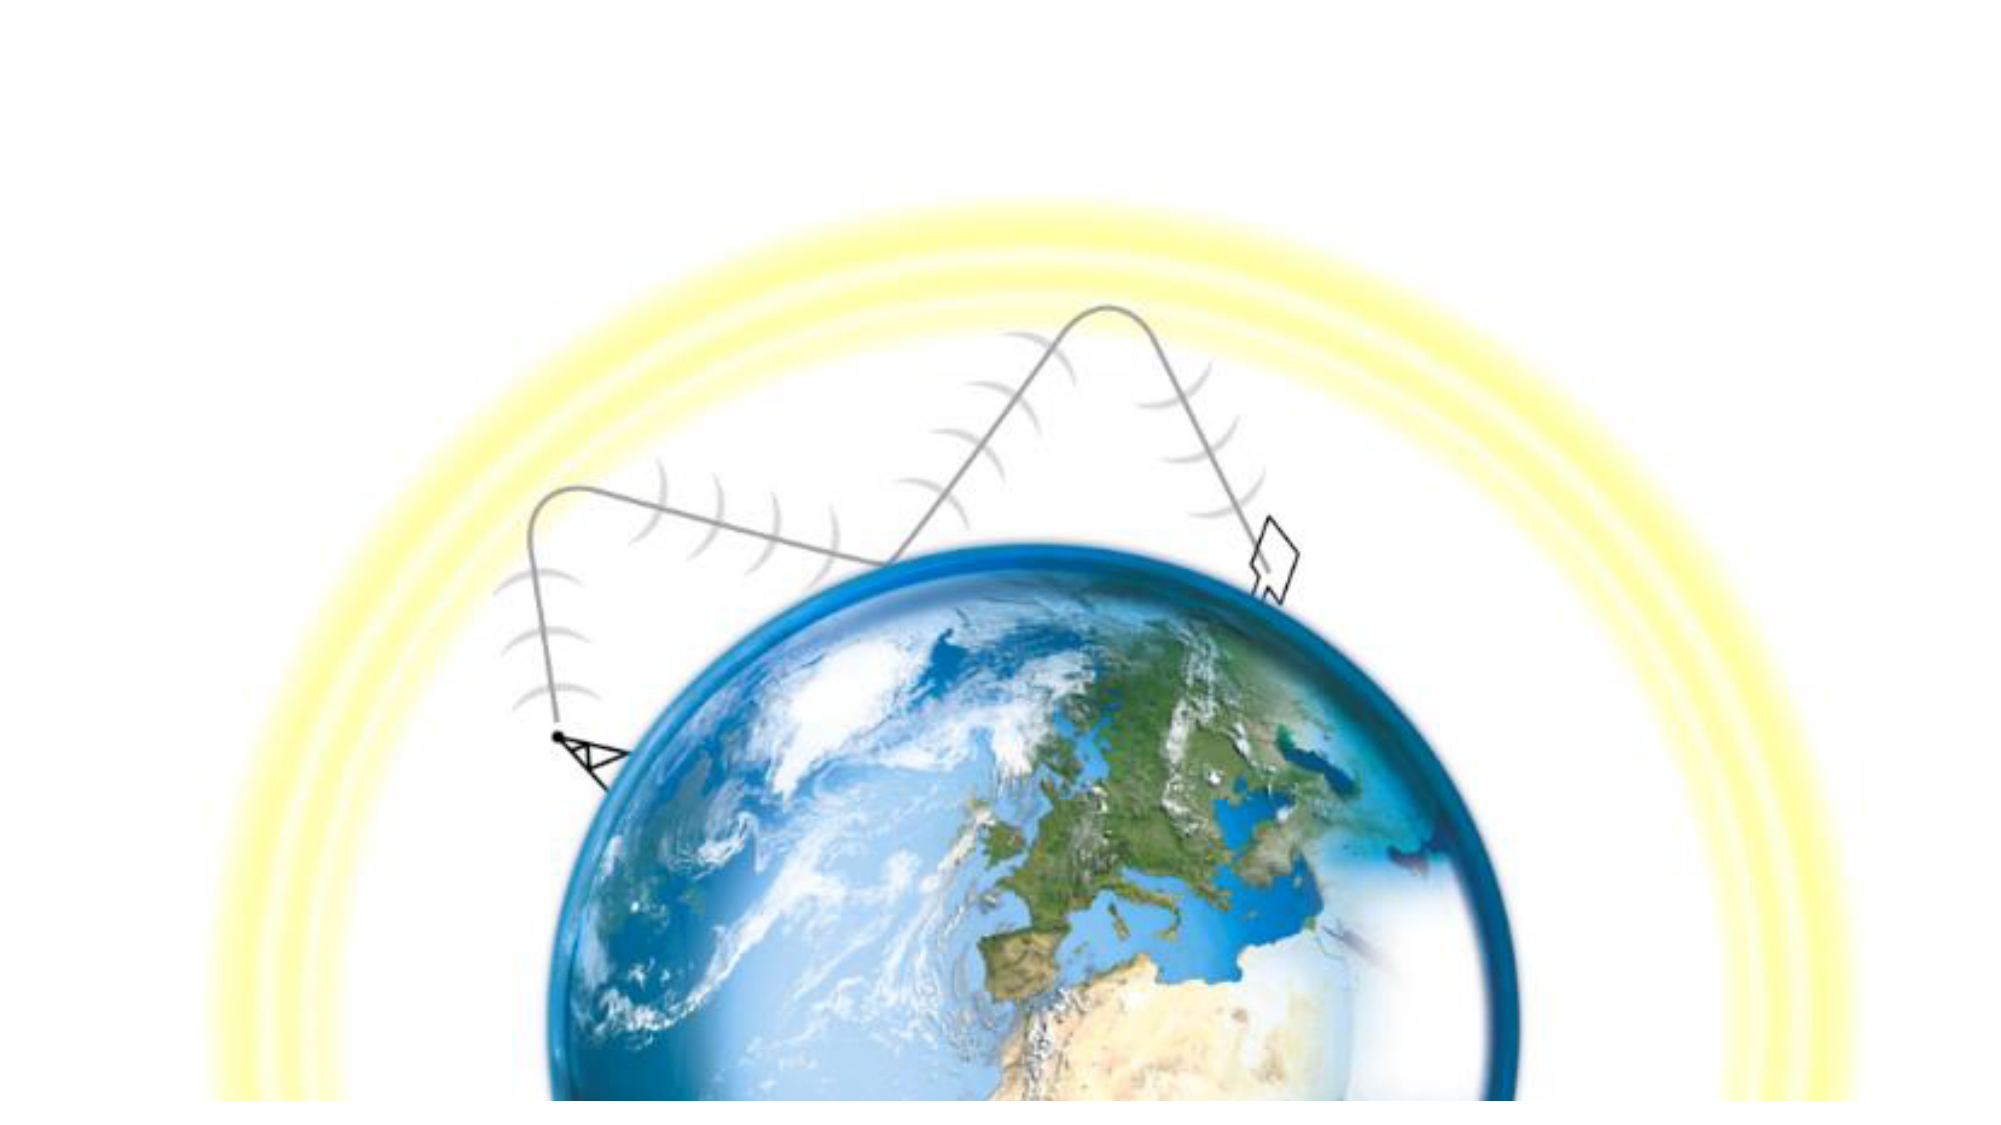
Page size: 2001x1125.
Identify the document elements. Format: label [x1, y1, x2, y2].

picture [165, 69, 1922, 1101]
